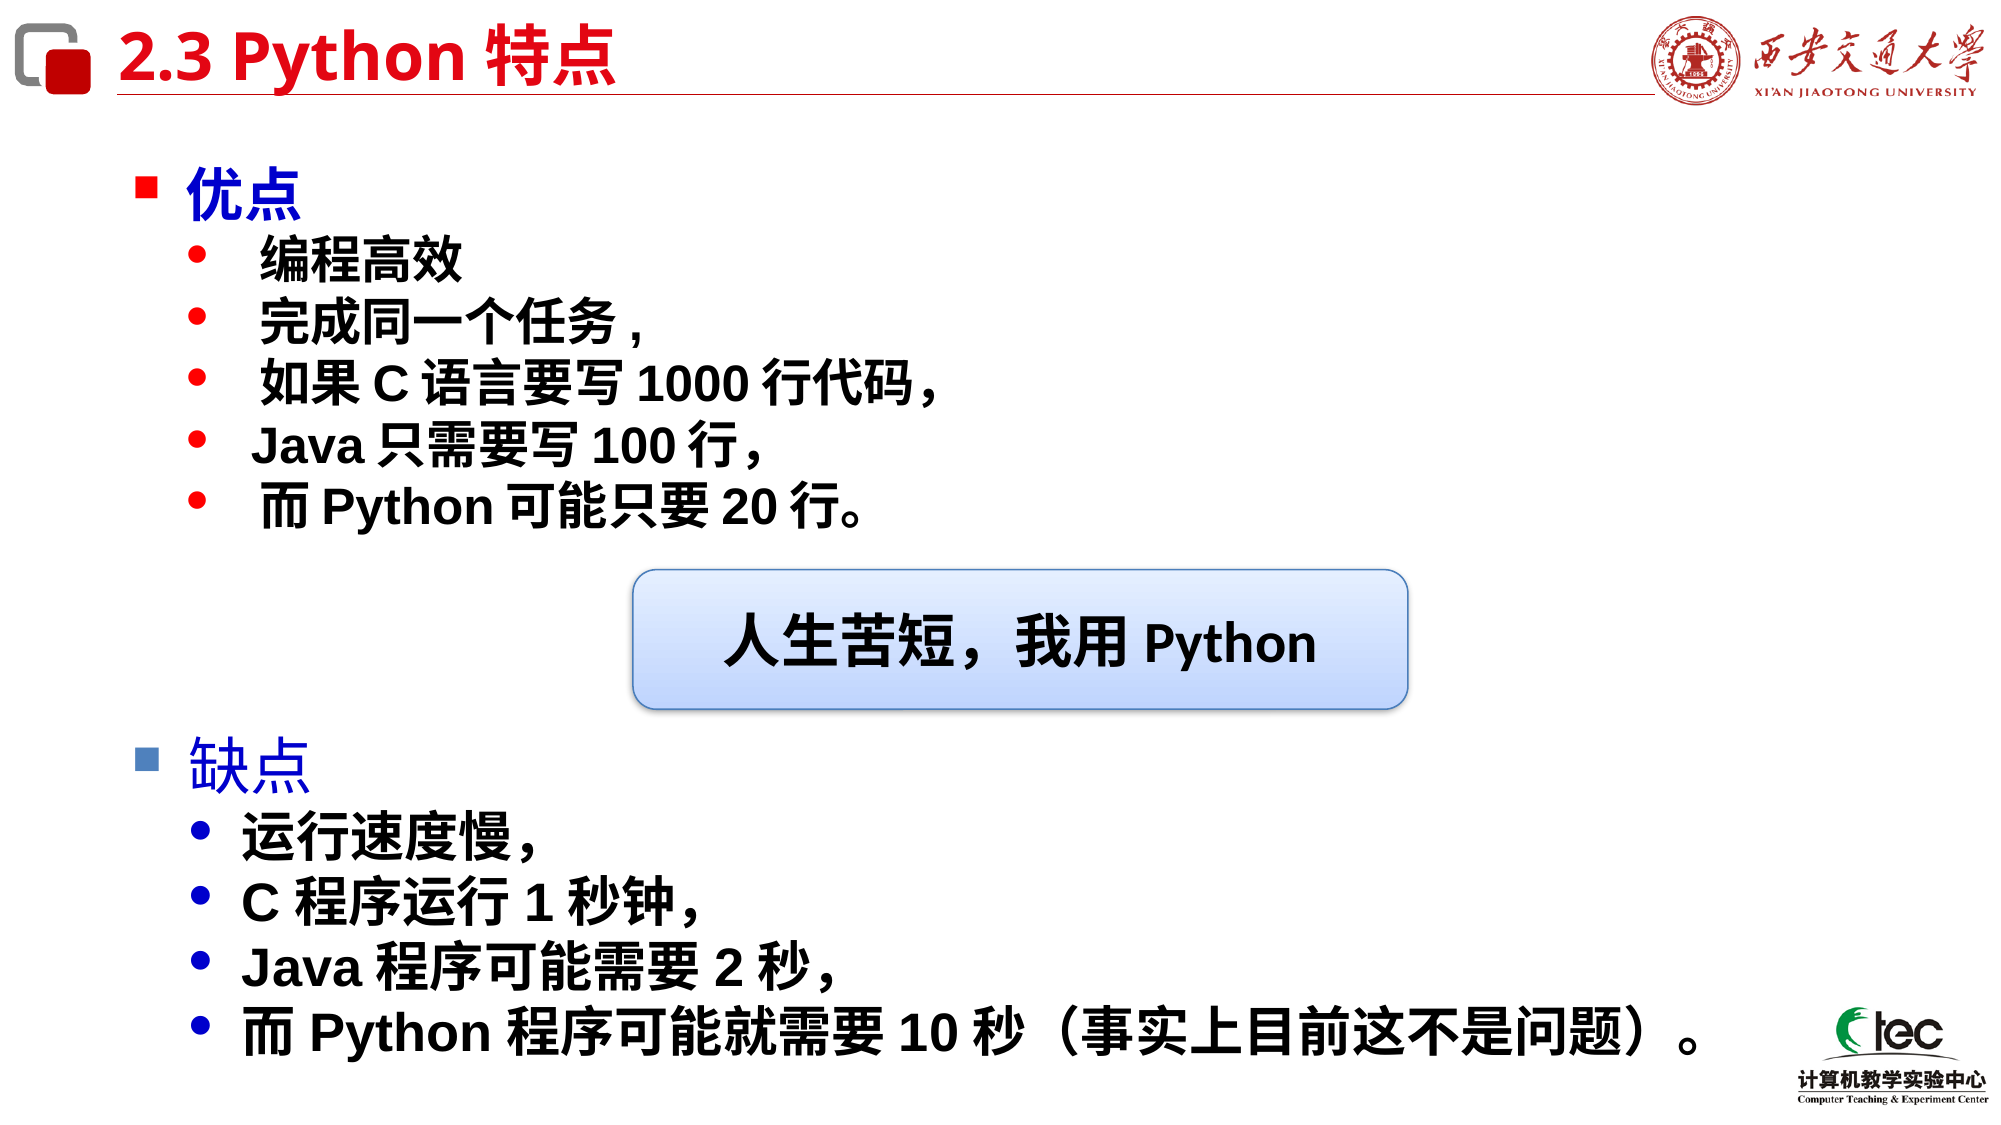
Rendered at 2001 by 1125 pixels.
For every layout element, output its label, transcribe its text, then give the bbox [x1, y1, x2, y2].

text_box 优点 编程高效 完成同一个任务, 如果C语言要写1000行代码， Java只需要写100行， 而Python可能只要20行。 [117, 149, 1585, 544]
text_box 人生苦短，我用Python [632, 569, 1408, 710]
picture [1788, 993, 2000, 1125]
text_box 2.3 Python特点 [103, 6, 633, 102]
text_box 缺点 运行速度慢， C程序运行1秒钟， Java程序可能需要2秒， 而Python程序可能就需要10秒（事实上目前这不是问题）。 [117, 719, 1764, 1085]
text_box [19, 27, 91, 95]
picture [1647, 12, 1995, 109]
